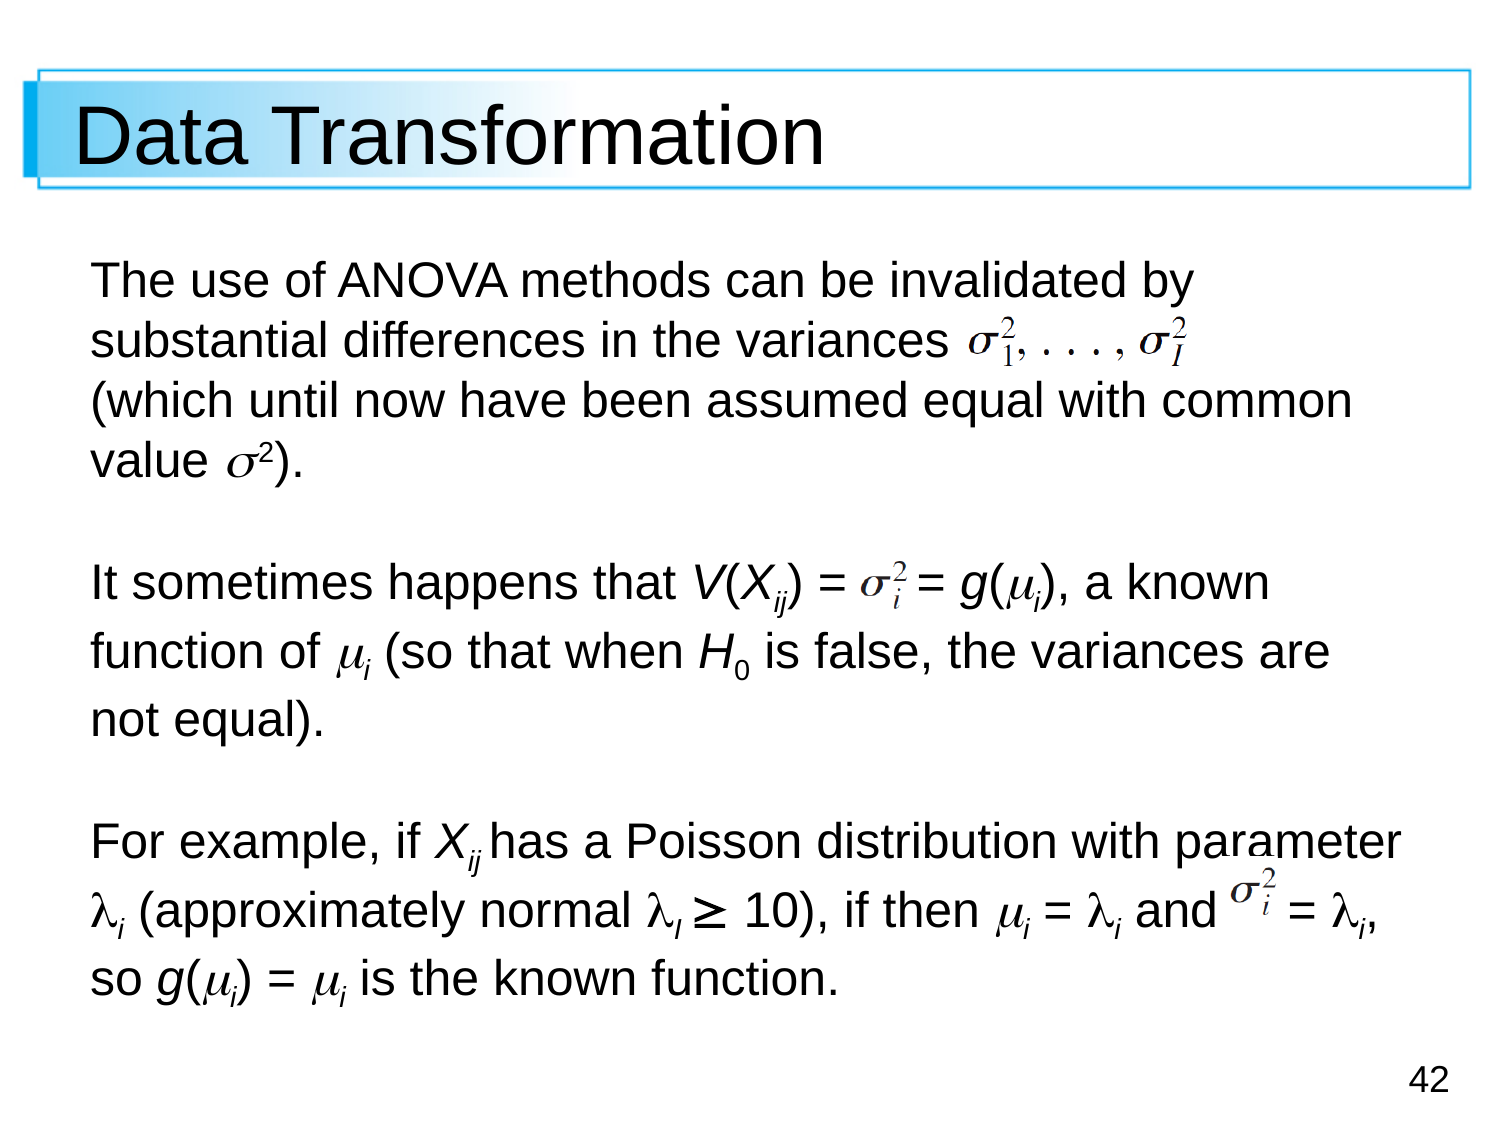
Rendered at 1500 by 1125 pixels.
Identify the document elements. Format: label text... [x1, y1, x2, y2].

title Data Transformation [58, 37, 1409, 225]
picture [1409, 62, 1476, 200]
list The use of ANOVA methods can be invalidated by substantial differences in the variances (which until now have been assumed equal with common value  2). It sometimes happens that V(Xij) = = g(i), a known function of i (so that when H0 is false, the variances are not equal). For example, if Xij has a Poisson distribution with parameter i (approximately normal I  10), if then i = i and = i, so g(i) = i is the known function. [75, 239, 1425, 1103]
picture [14, 62, 58, 200]
picture [962, 312, 1188, 372]
picture [849, 549, 909, 610]
picture [1218, 856, 1278, 916]
